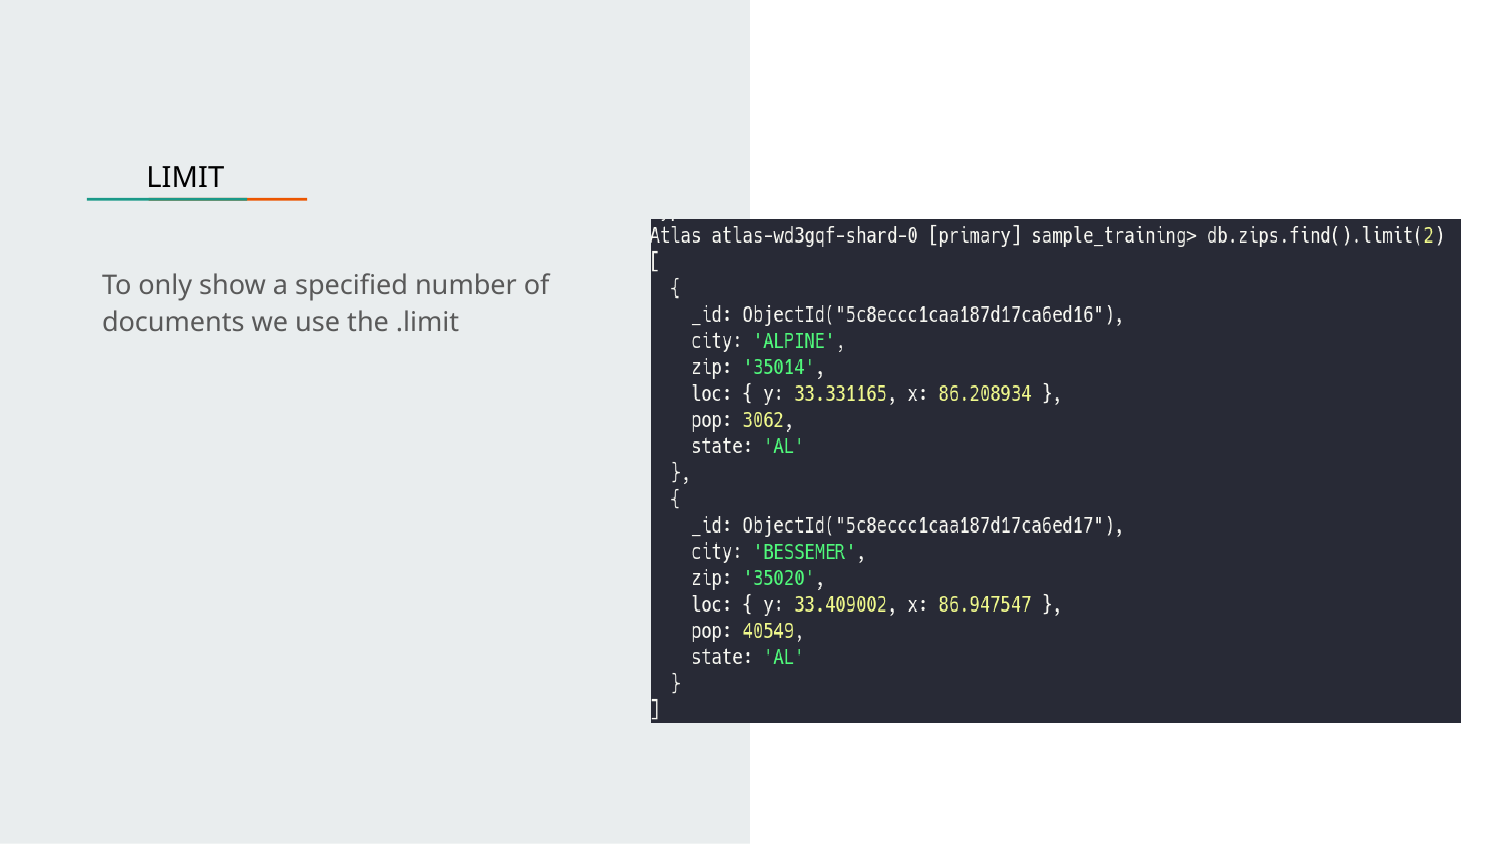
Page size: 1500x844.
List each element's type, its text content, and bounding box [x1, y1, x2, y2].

list To only show a specified number of documents we use the .limit [87, 247, 641, 744]
text_box LIMIT [131, 143, 808, 208]
picture [651, 219, 1462, 724]
